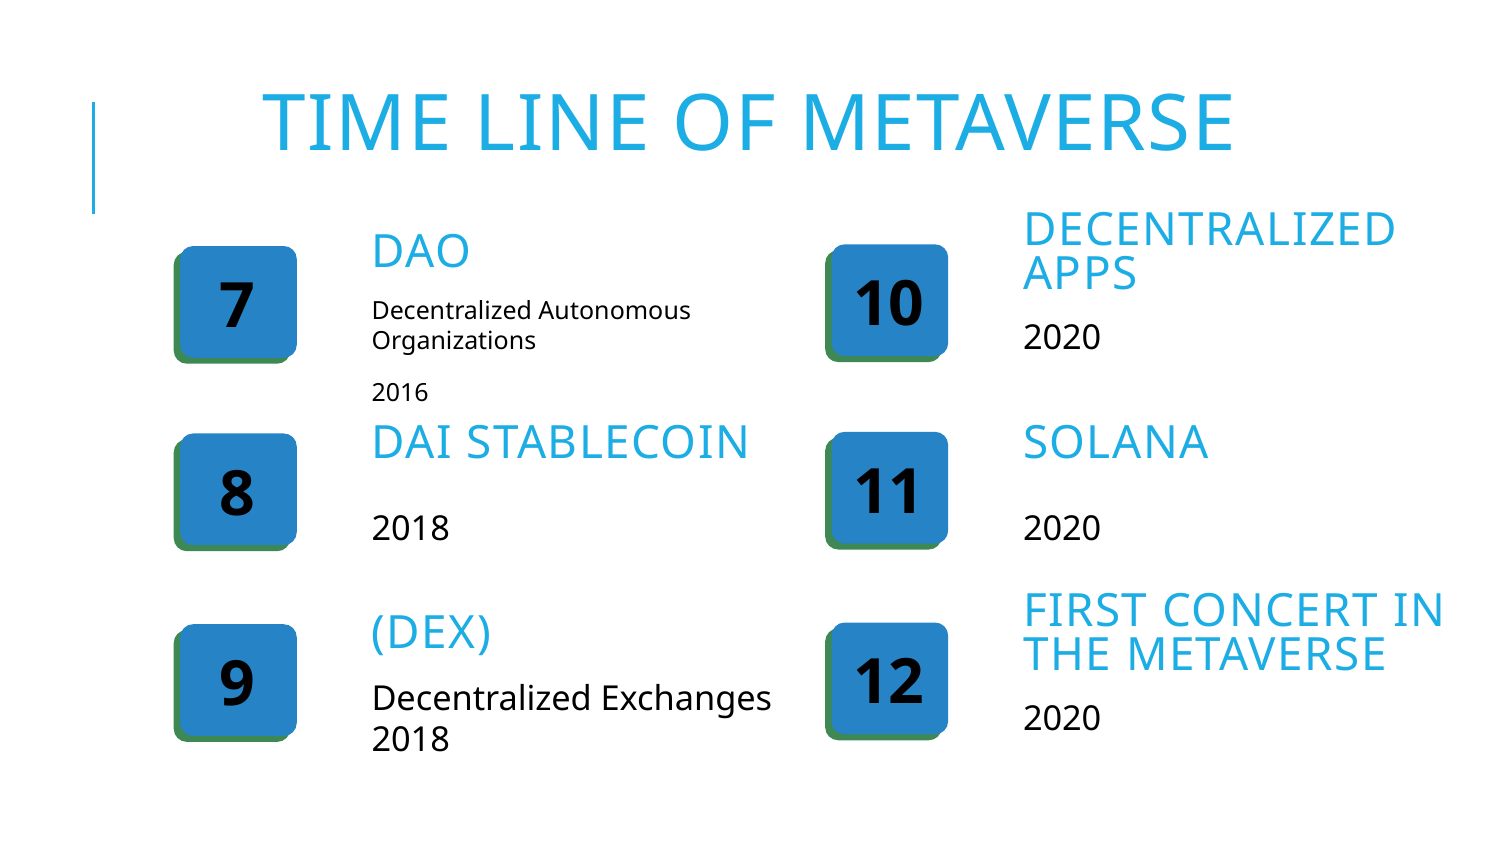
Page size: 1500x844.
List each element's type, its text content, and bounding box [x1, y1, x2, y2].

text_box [824, 431, 949, 550]
subtitle Decentralized Autonomous Organizations 2016 [356, 297, 788, 374]
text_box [173, 433, 298, 552]
title Dai Stablecoin [356, 401, 775, 489]
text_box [173, 245, 298, 364]
title Decentralized Apps [1008, 211, 1475, 298]
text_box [824, 244, 949, 363]
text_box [824, 622, 949, 741]
title Solana [1008, 401, 1413, 489]
title First Concert in the Metaverse [1008, 592, 1500, 679]
title Time line of Metaverse [118, 88, 1382, 167]
title DAO [356, 211, 683, 297]
subtitle 2018 [356, 488, 683, 565]
subtitle 2020 [1008, 679, 1334, 756]
title (DEX) [356, 592, 683, 679]
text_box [173, 623, 298, 743]
subtitle 2020 [1008, 488, 1334, 565]
subtitle 2020 [1008, 297, 1334, 374]
subtitle Decentralized Exchanges 2018 [356, 679, 788, 756]
